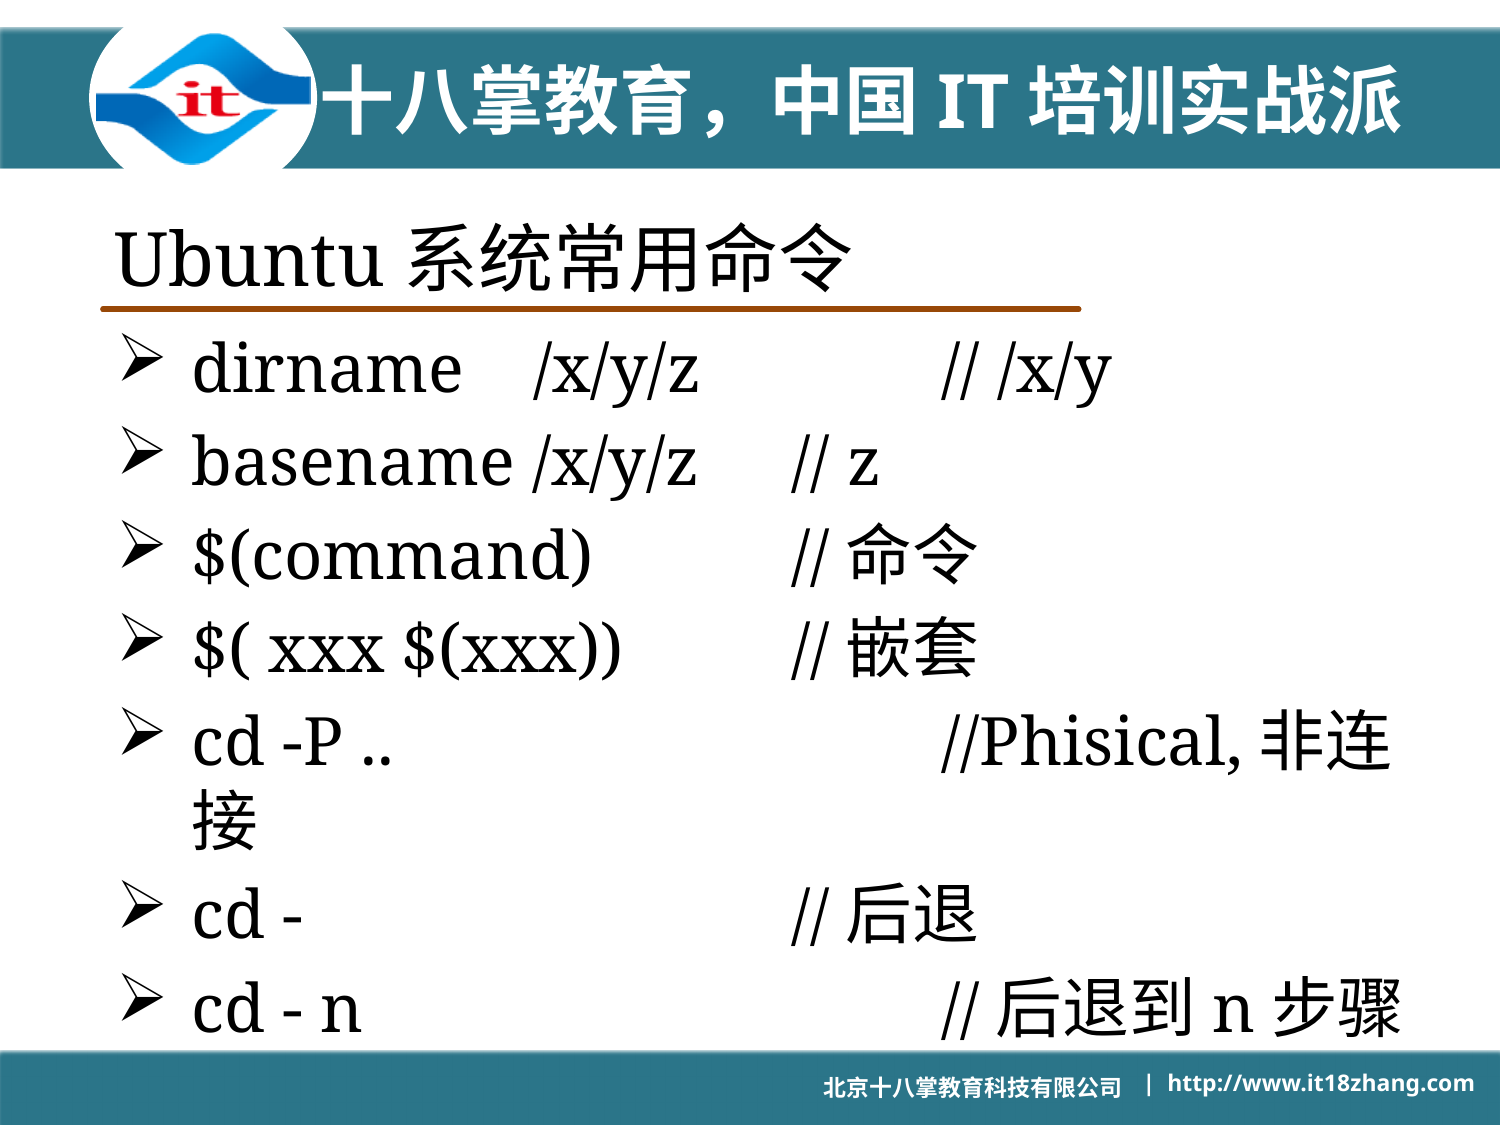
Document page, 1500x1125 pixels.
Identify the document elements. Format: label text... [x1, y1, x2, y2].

picture [96, 33, 311, 165]
title Ubuntu系统常用命令 [100, 204, 1424, 303]
list dirname /x/y/z // /x/y basename /x/y/z // z $(command) //命令 $( xxx $(xxx)) //嵌套 cd -P .. //Phisical,非连接 cd - //后退 cd - n //后退到n步骤 [101, 318, 1471, 1035]
